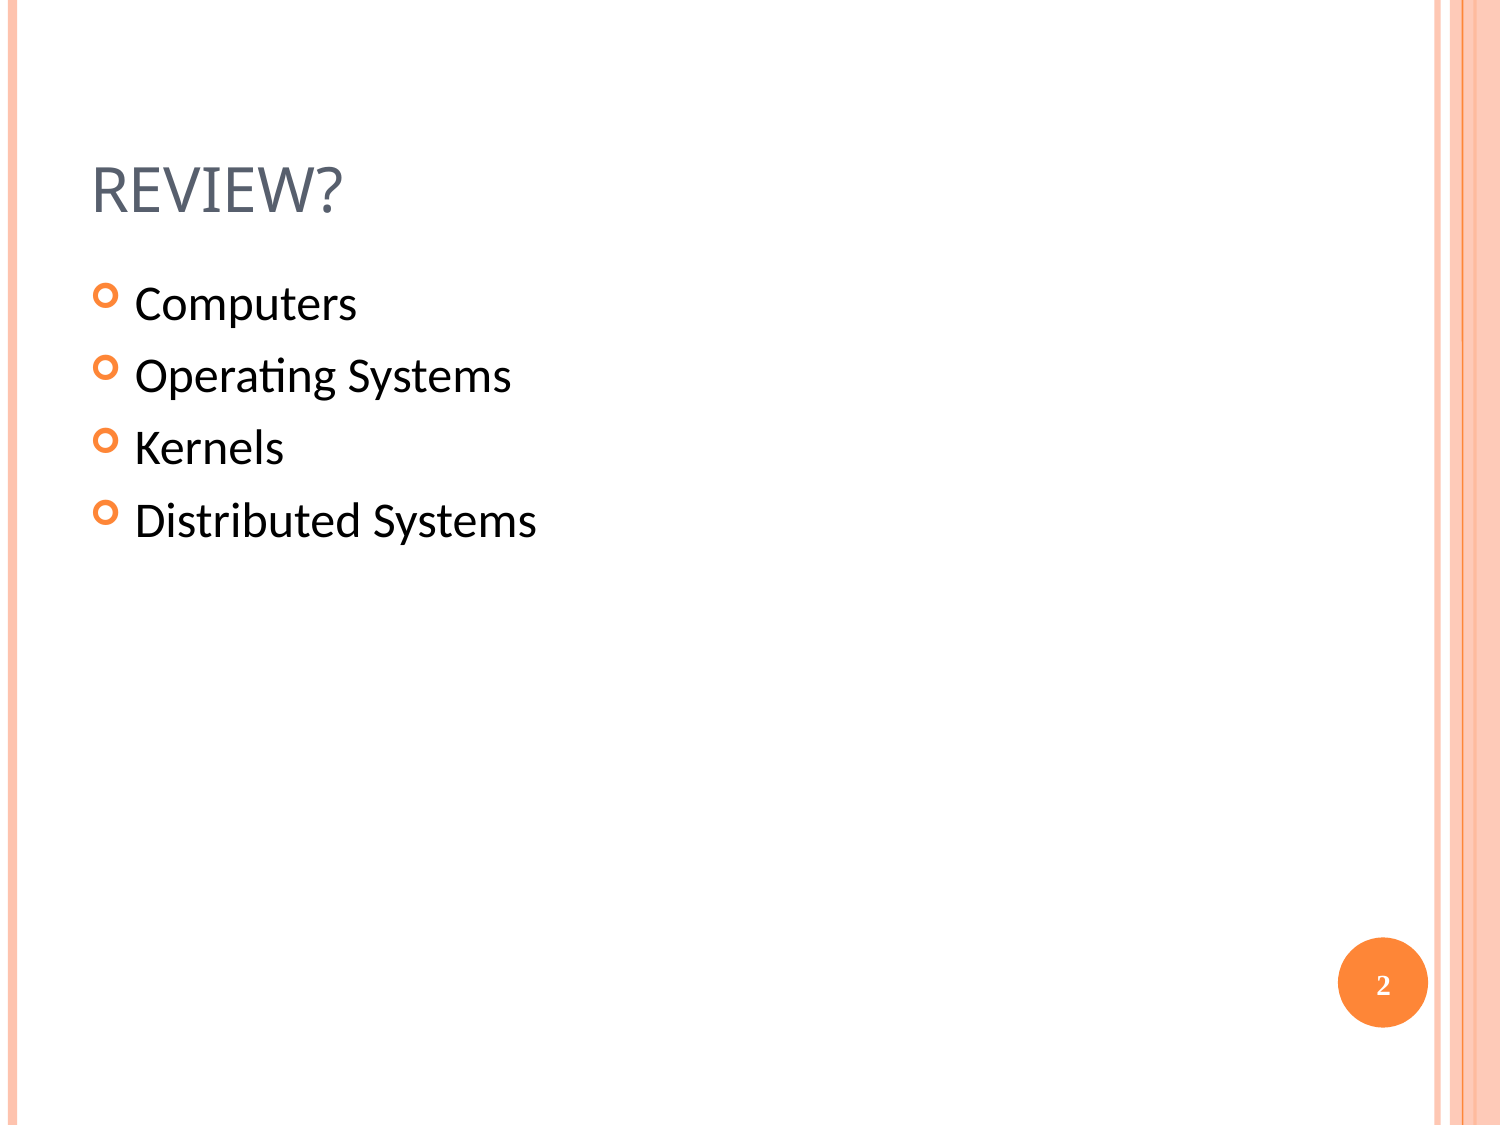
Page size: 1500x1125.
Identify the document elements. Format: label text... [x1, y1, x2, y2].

list Computers Operating Systems Kernels Distributed Systems [75, 262, 1300, 1062]
title REVIEW? [75, 45, 1300, 233]
text_box 2 [1333, 940, 1434, 1026]
